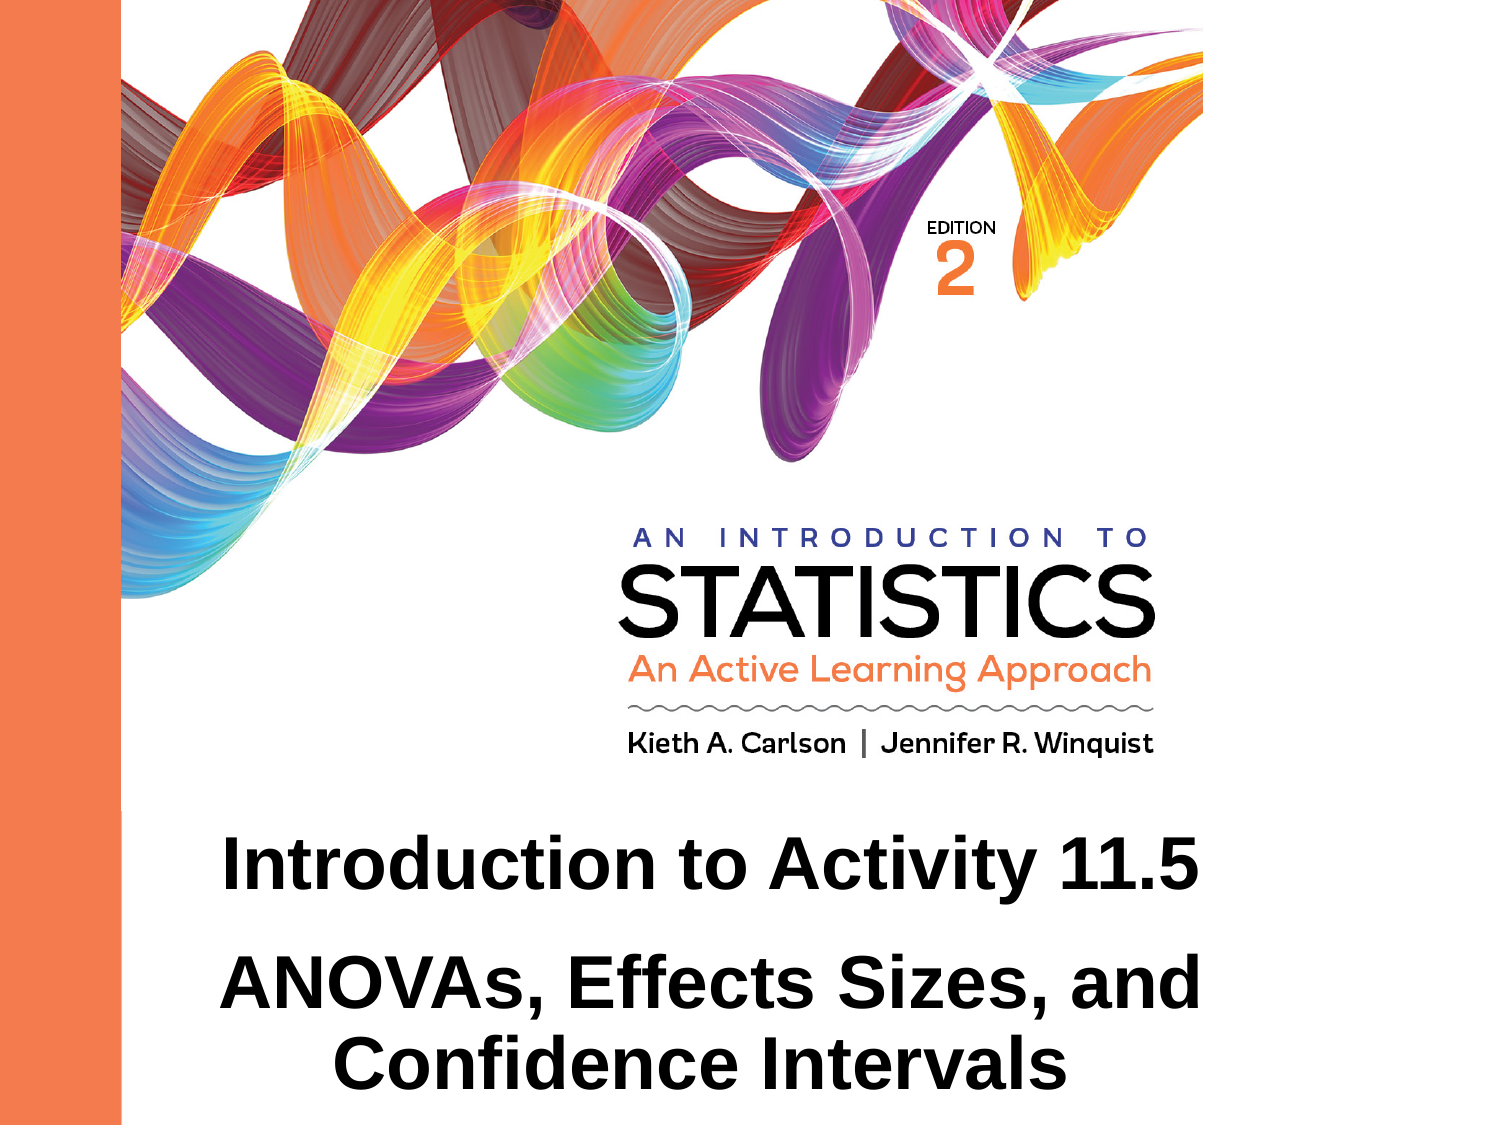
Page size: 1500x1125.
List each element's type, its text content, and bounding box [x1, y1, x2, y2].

picture [0, 0, 1500, 1125]
title Introduction to Activity 11.5 [148, 783, 1274, 913]
subtitle ANOVAs, Effects Sizes, and Confidence Intervals [148, 935, 1274, 1094]
